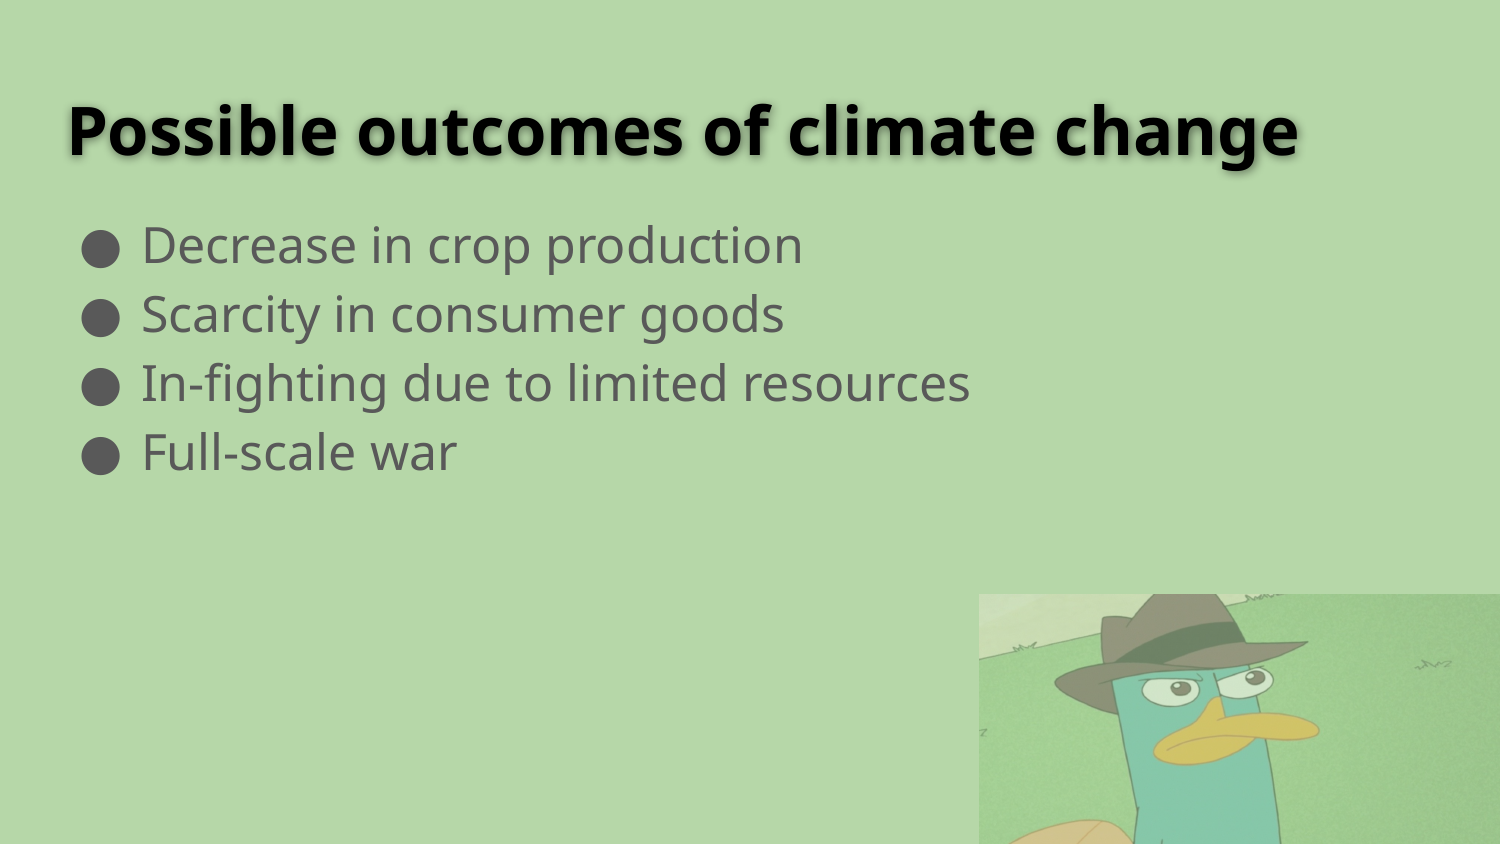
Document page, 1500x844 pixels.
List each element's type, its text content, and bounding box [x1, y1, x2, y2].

list Decrease in crop production Scarcity in consumer goods In-fighting due to limited resources Full-scale war [51, 189, 1449, 750]
title Possible outcomes of climate change [51, 72, 1449, 167]
picture [979, 594, 1500, 844]
